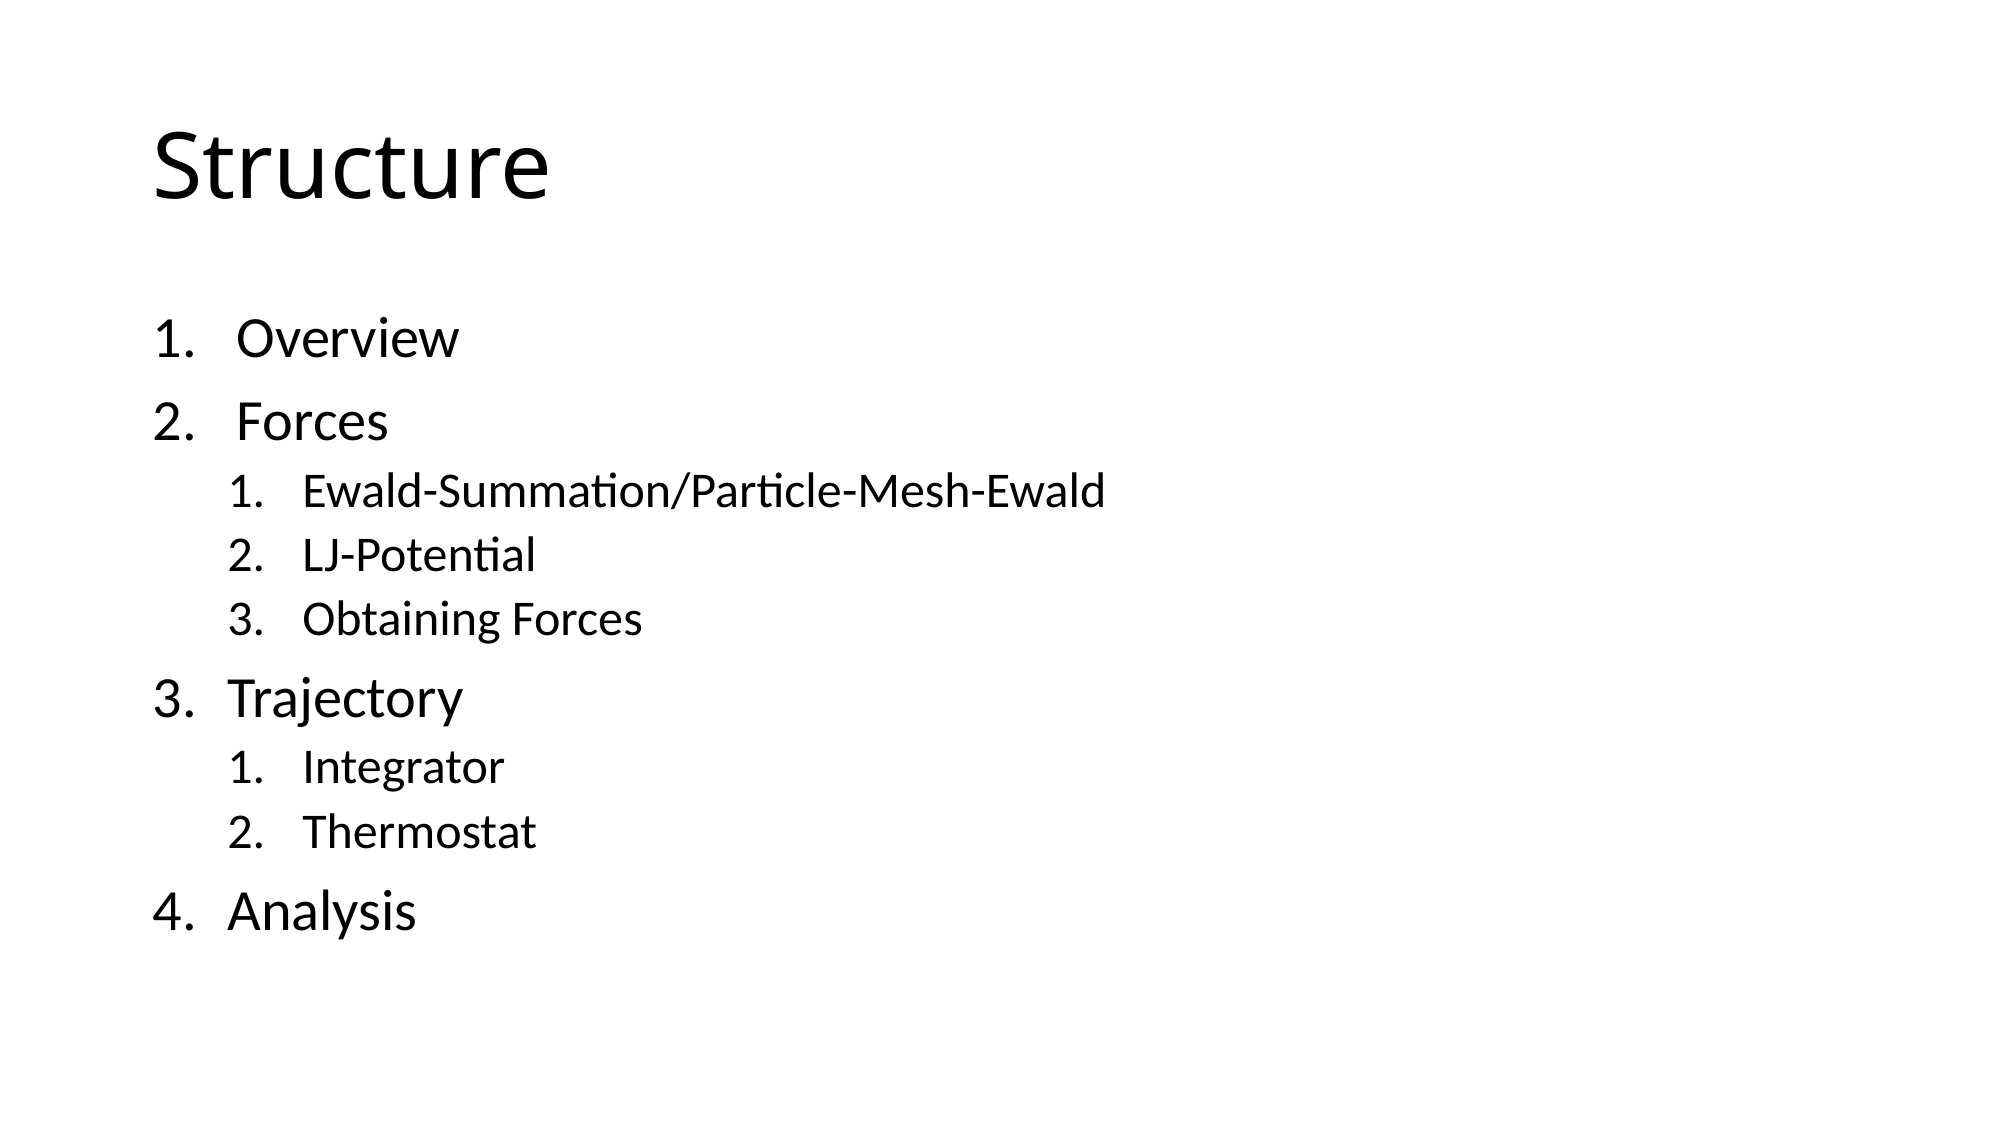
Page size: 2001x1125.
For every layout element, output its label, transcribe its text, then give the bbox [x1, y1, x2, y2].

list Overview Forces Ewald-Summation/Particle-Mesh-Ewald LJ-Potential Obtaining Forces Trajectory Integrator Thermostat Analysis [137, 299, 1863, 1014]
title Structure [137, 59, 1863, 278]
